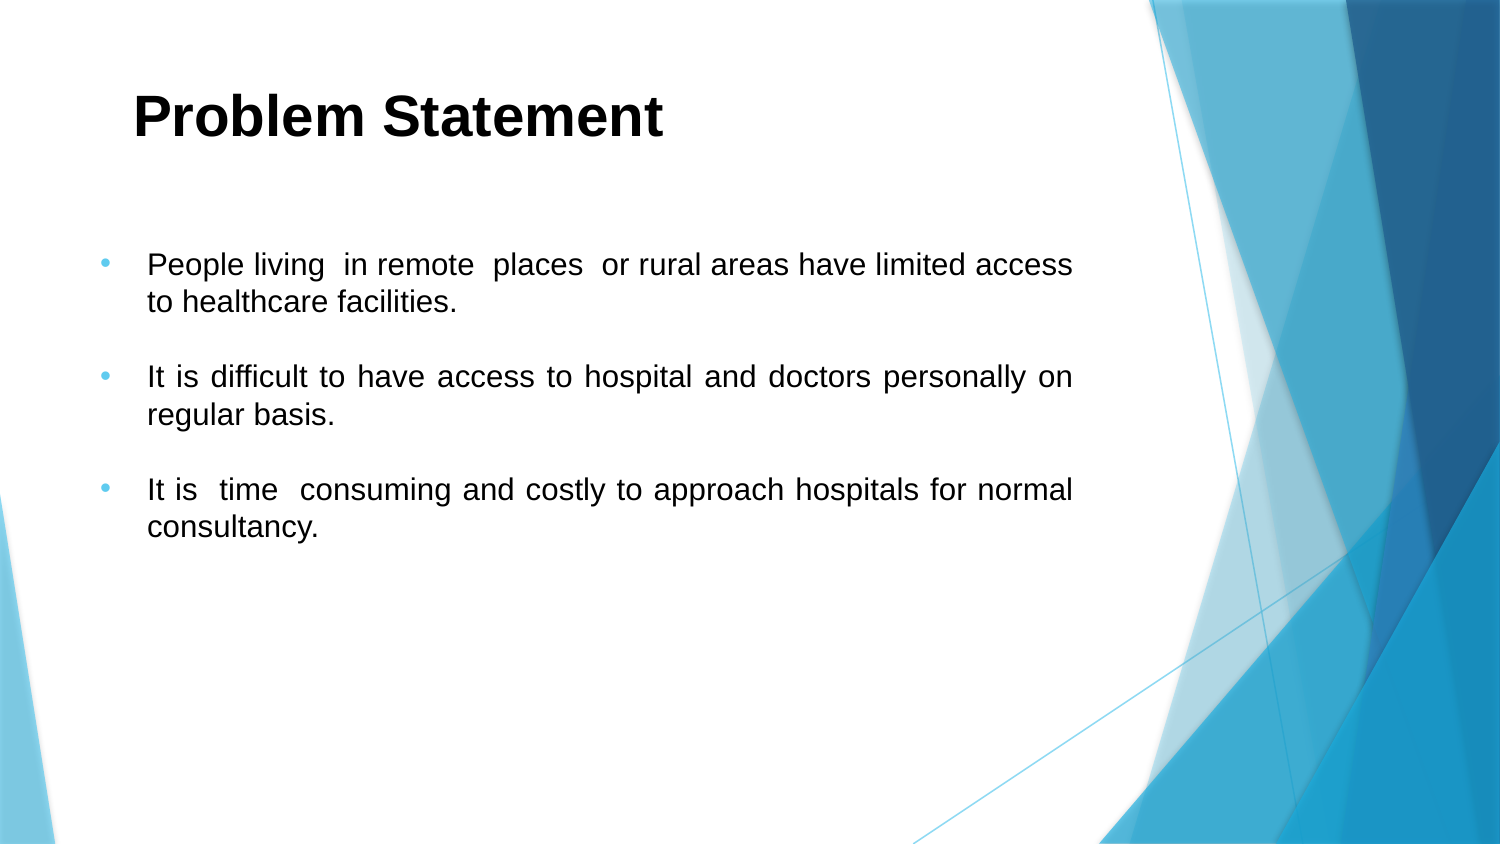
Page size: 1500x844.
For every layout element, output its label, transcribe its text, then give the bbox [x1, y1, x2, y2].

title Problem Statement [118, 63, 1091, 193]
subtitle People living in remote places or rural areas have limited access to healthcare facilities. It is difficult to have access to hospital and doctors personally on regular basis. It is time consuming and costly to approach hospitals for normal consultancy. [85, 154, 1091, 713]
